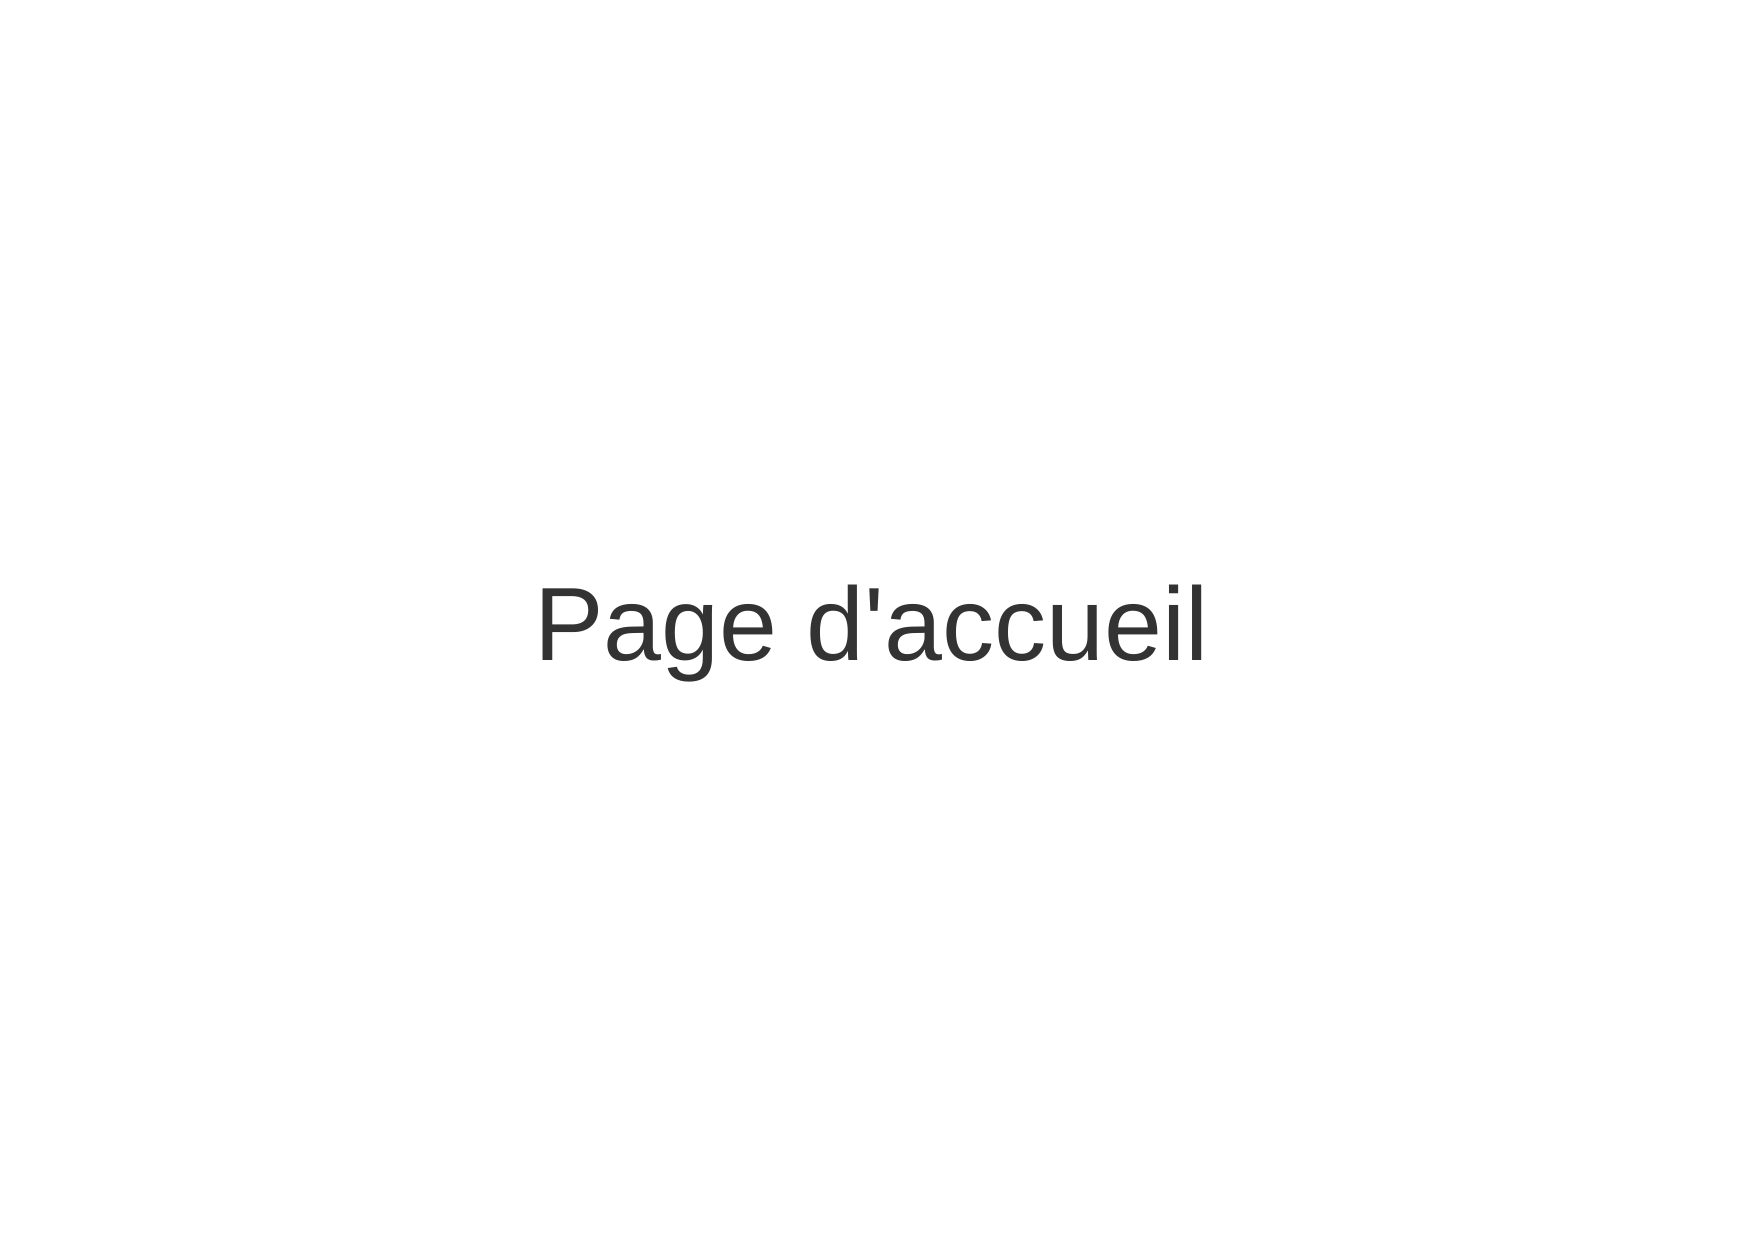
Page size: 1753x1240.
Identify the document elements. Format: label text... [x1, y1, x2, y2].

text_box Page d'accueil [519, 549, 1233, 689]
